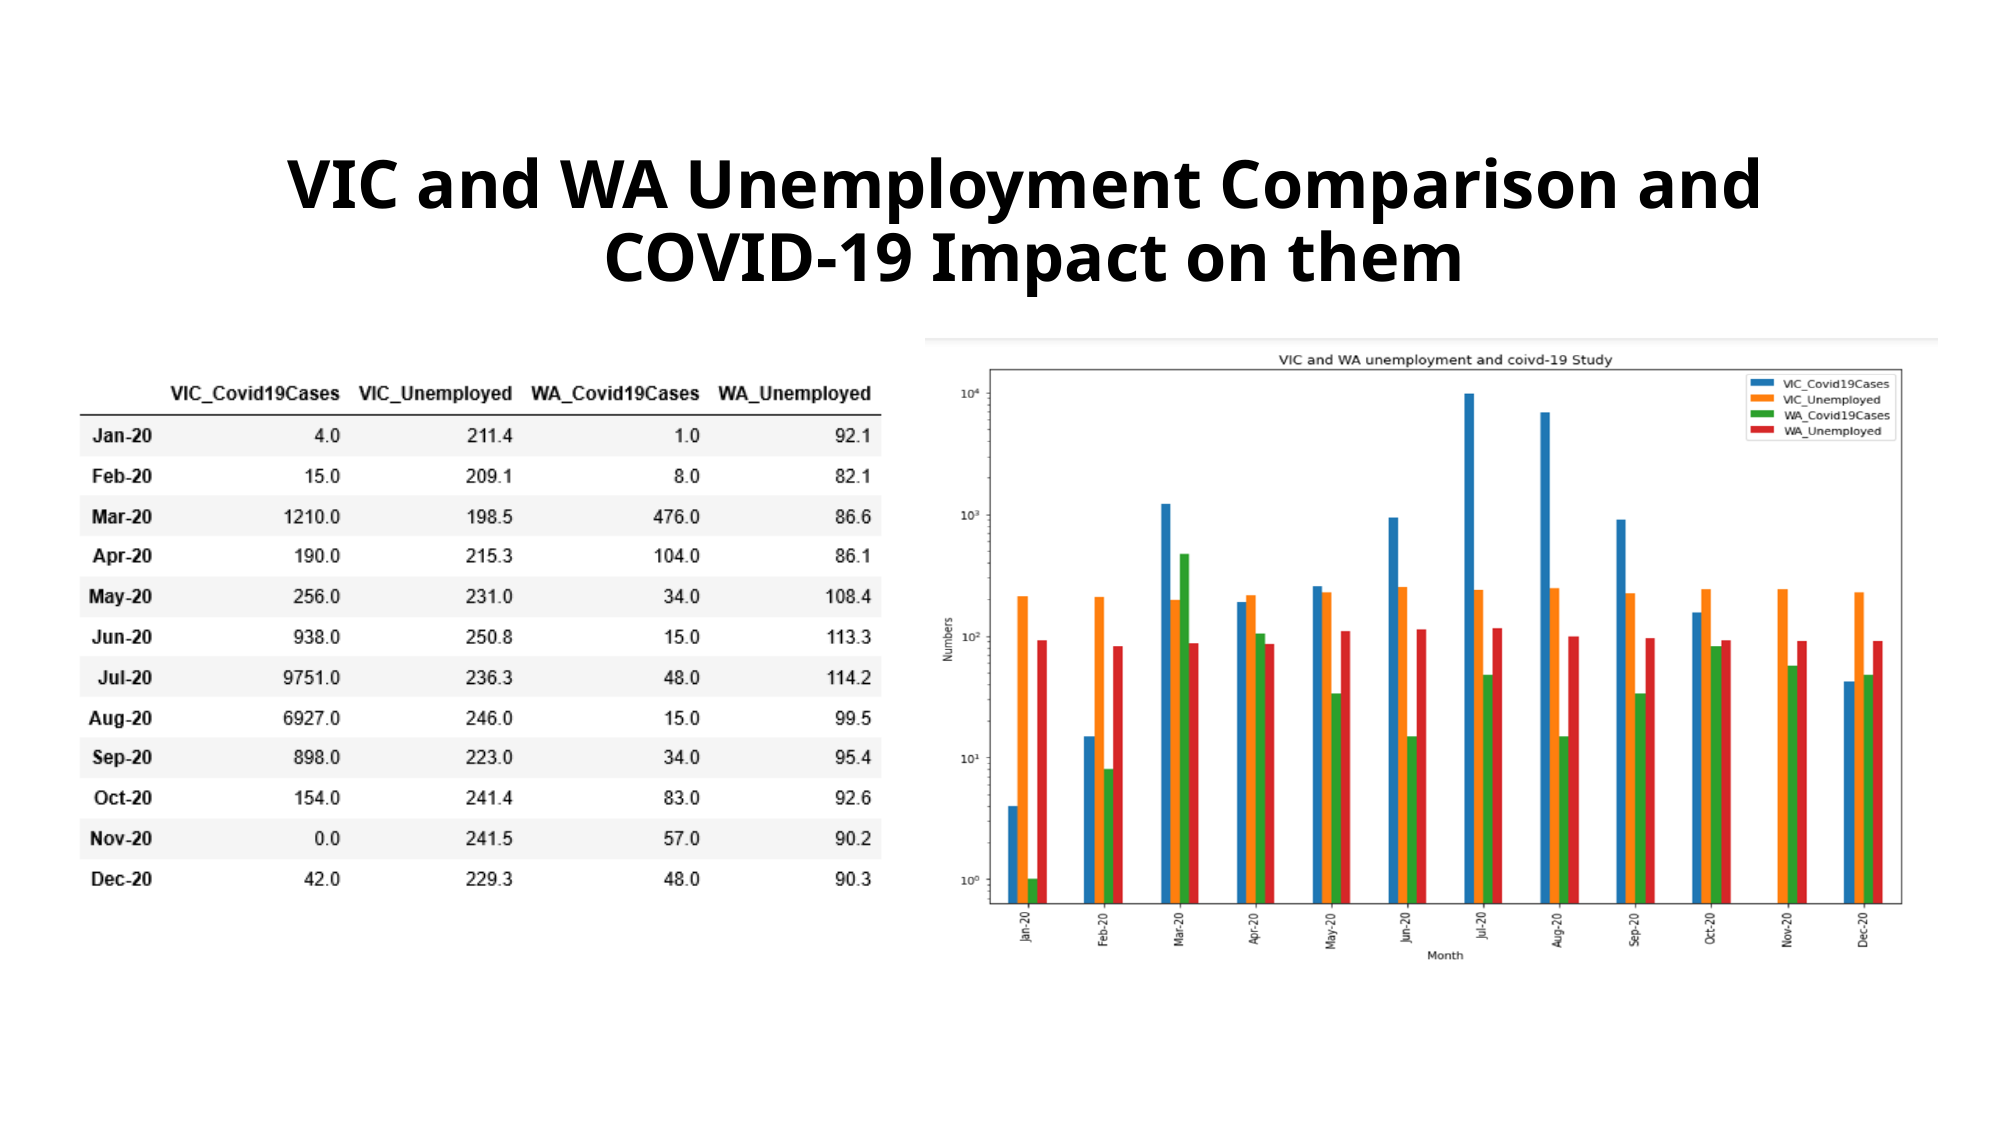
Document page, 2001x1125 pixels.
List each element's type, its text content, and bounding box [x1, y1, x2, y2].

title VIC and WA Unemployment Comparison and COVID-19 Impact on them [131, 126, 1938, 304]
picture [74, 366, 894, 911]
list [925, 337, 1938, 966]
